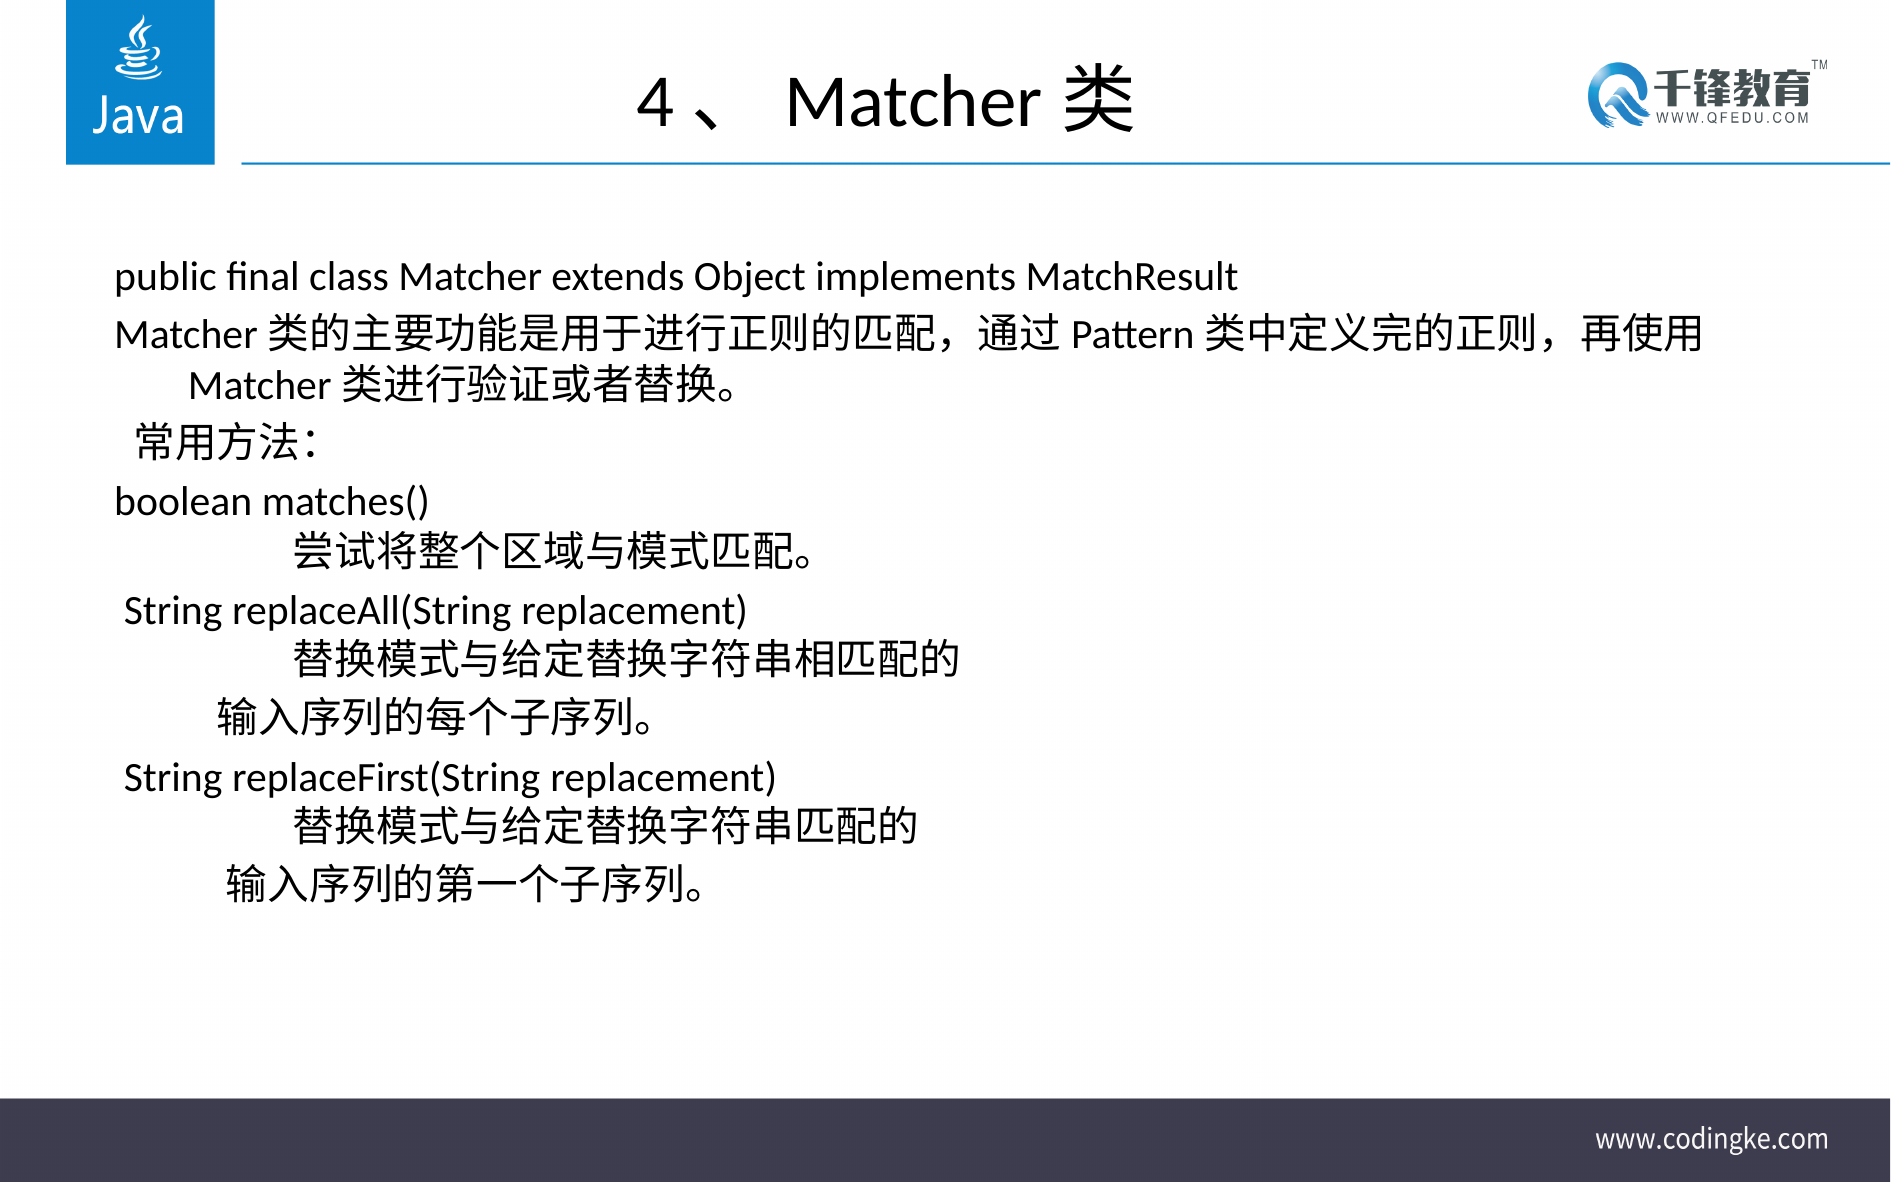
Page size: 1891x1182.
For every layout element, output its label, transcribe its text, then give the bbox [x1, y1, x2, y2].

list public final class Matcher extends Object implements MatchResult Matcher类的主要功能是用于进行正则的匹配，通过Pattern类中定义完的正则，再使用Matcher类进行验证或者替换。 常用方法： boolean matches() 尝试将整个区域与模式匹配。 String replaceAll(String replacement) 替换模式与给定替换字符串相匹配的 输入序列的每个子序列。 String replaceFirst(String replacement) 替换模式与给定替换字符串匹配的 输入序列的第一个子序列。 [94, 239, 1796, 1036]
picture [0, 0, 1891, 1182]
title 4、Matcher类 [236, 47, 1536, 147]
